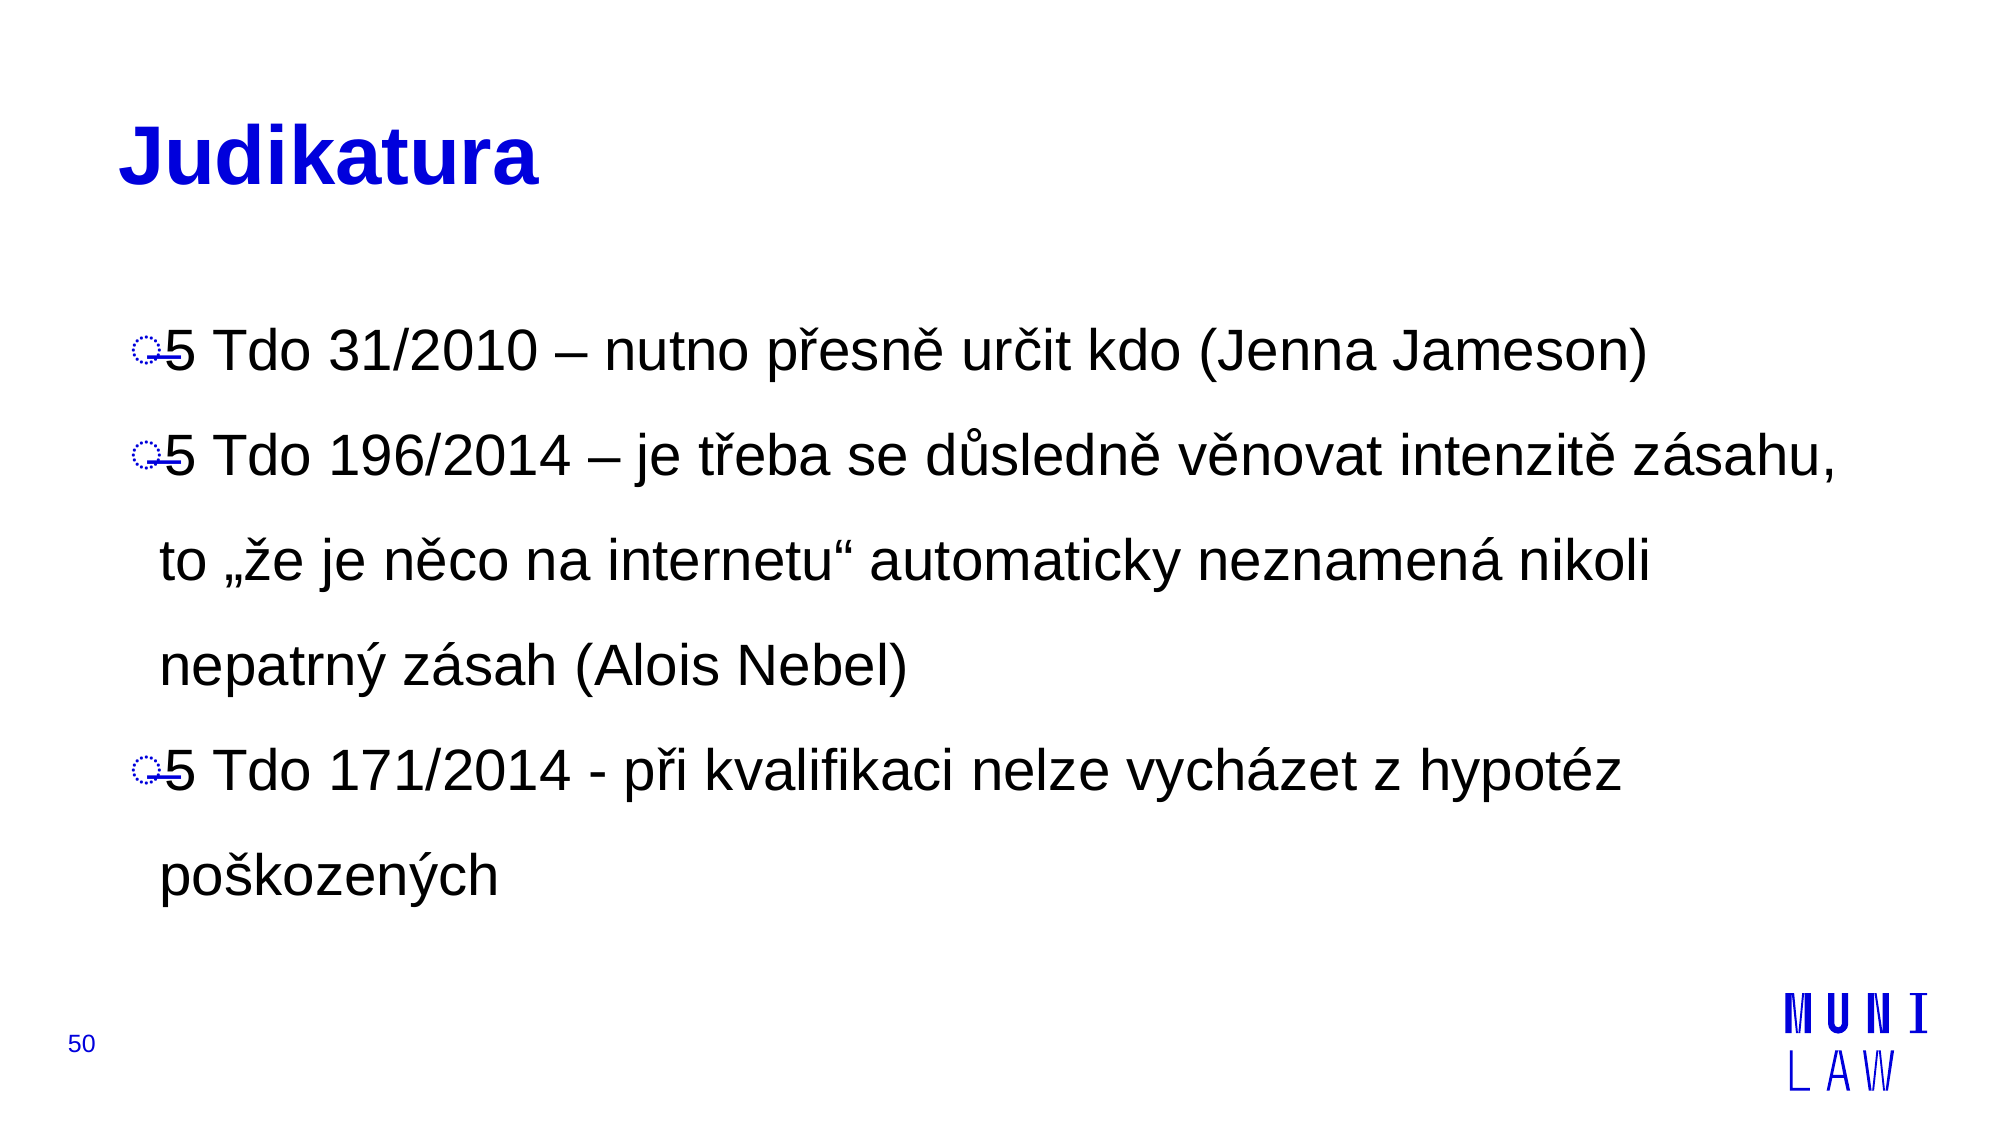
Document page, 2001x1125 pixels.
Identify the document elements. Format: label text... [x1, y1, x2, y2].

slide_number 50 [67, 1021, 110, 1063]
list 5 Tdo 31/2010 – nutno přesně určit kdo (Jenna Jameson) 5 Tdo 196/2014 – je třeba se důsledně věnovat intenzitě zásahu, to „že je něco na internetu“ automaticky neznamená nikoli nepatrný zásah (Alois Nebel) 5 Tdo 171/2014 - při kvalifikaci nelze vycházet z hypotéz poškozených [118, 277, 1883, 957]
title Judikatura [118, 118, 1883, 193]
